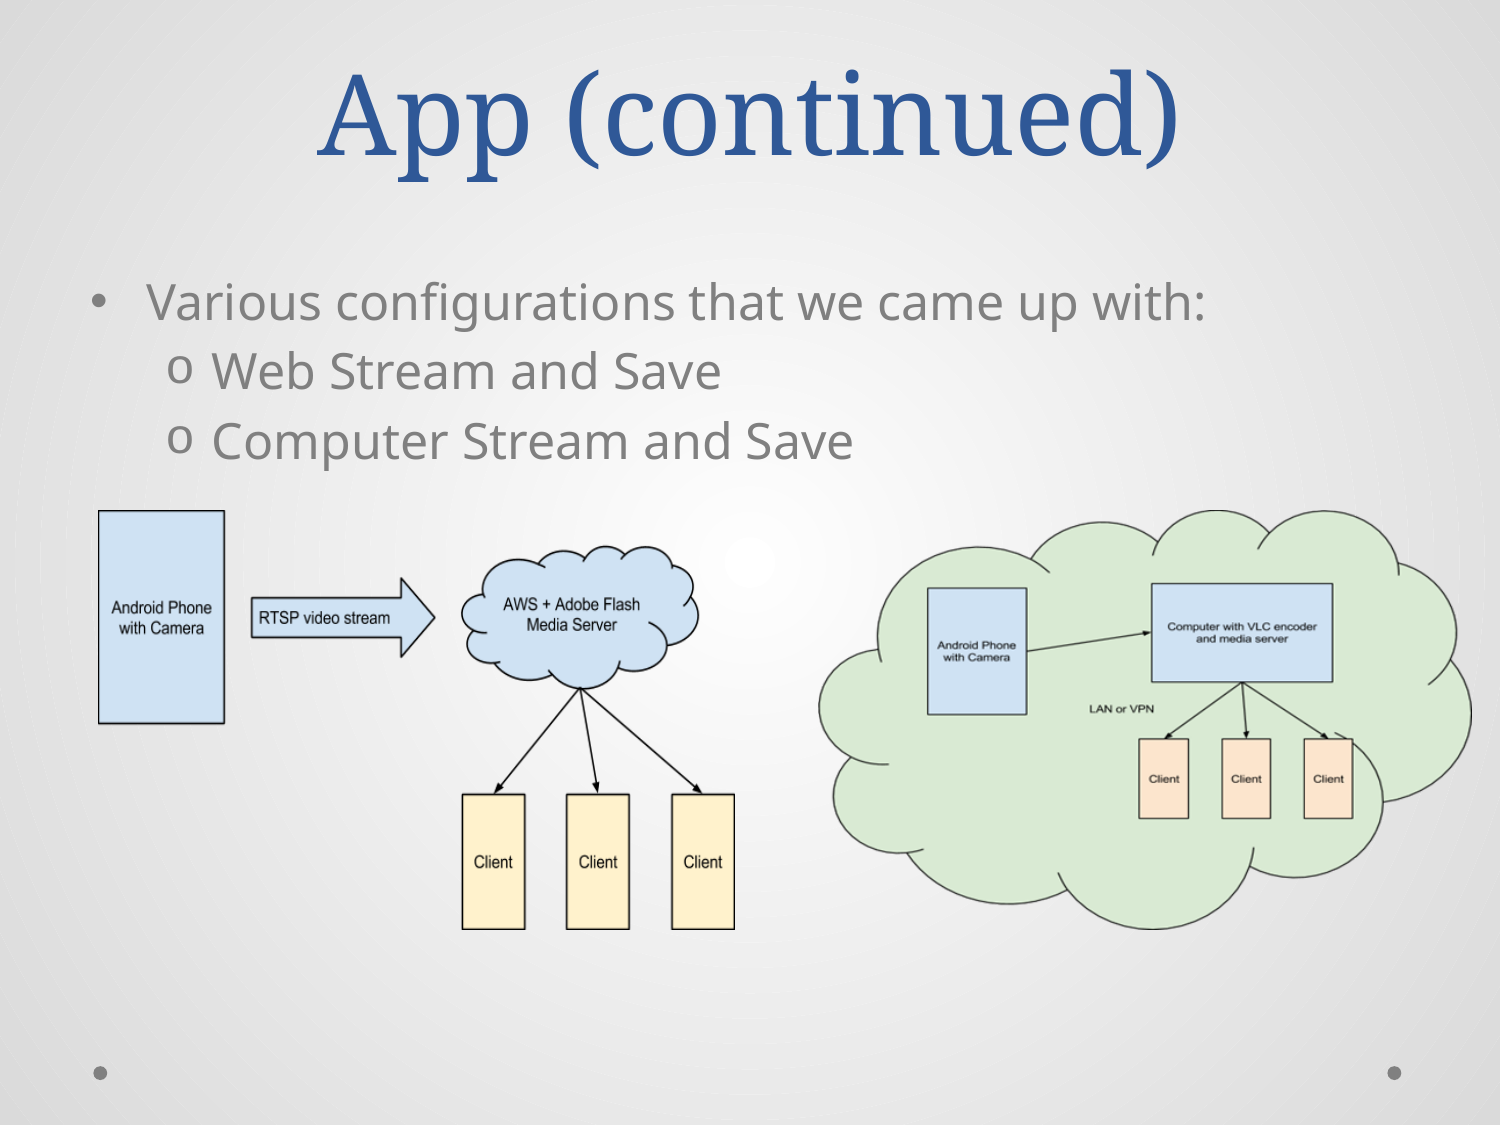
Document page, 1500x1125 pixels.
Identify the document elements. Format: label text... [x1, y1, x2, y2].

picture [818, 510, 1472, 931]
picture [98, 510, 735, 930]
list Various configurations that we came up with: Web Stream and Save Computer Stream and Save [75, 262, 1425, 1005]
title App (continued) [75, 2, 1425, 186]
